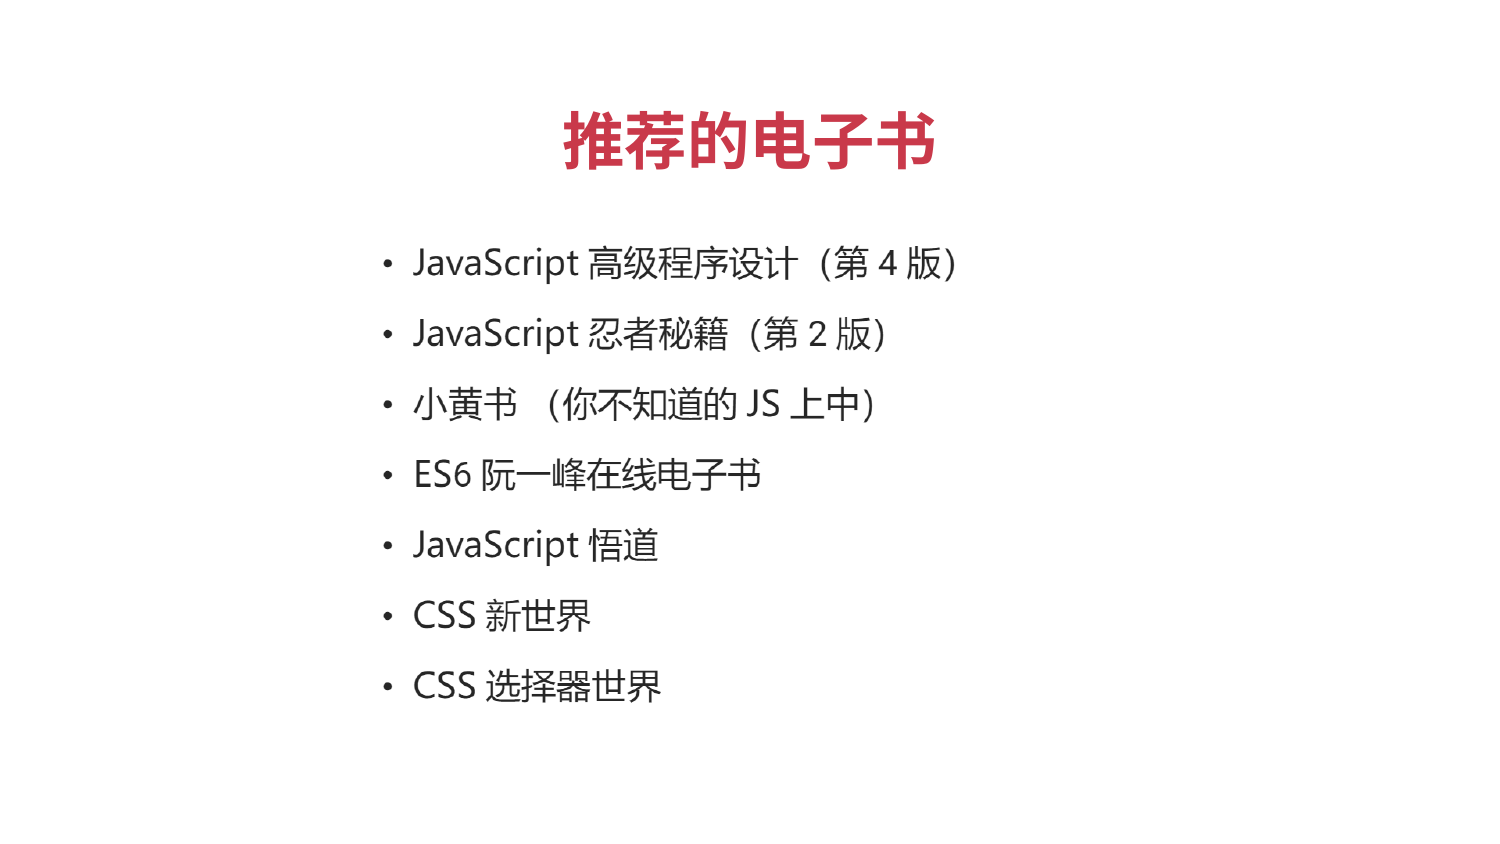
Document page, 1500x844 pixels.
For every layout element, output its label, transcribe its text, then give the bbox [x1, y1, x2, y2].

text_box 推荐的电子书 [547, 94, 953, 185]
picture [360, 220, 1108, 733]
